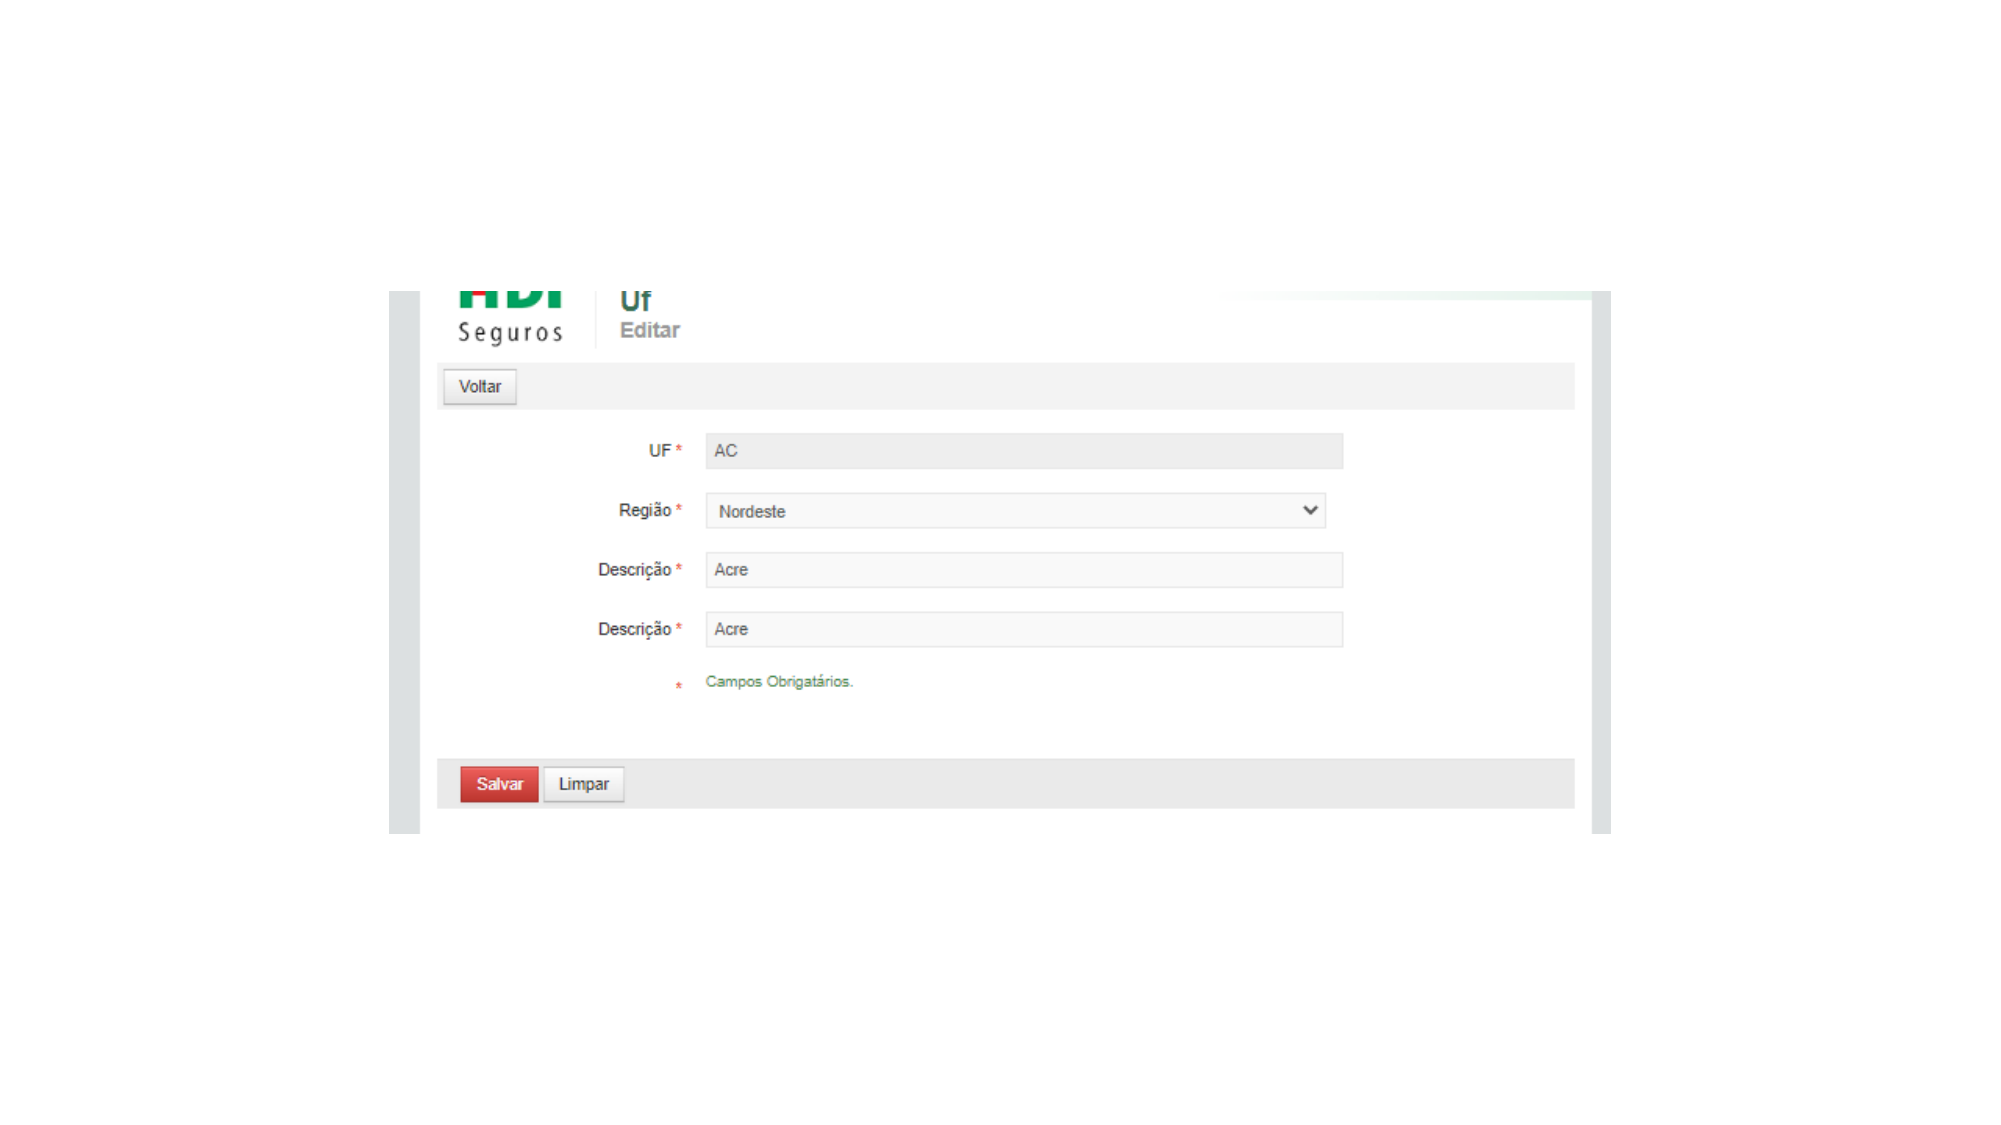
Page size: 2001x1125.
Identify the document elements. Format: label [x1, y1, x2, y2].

picture [388, 291, 1611, 834]
